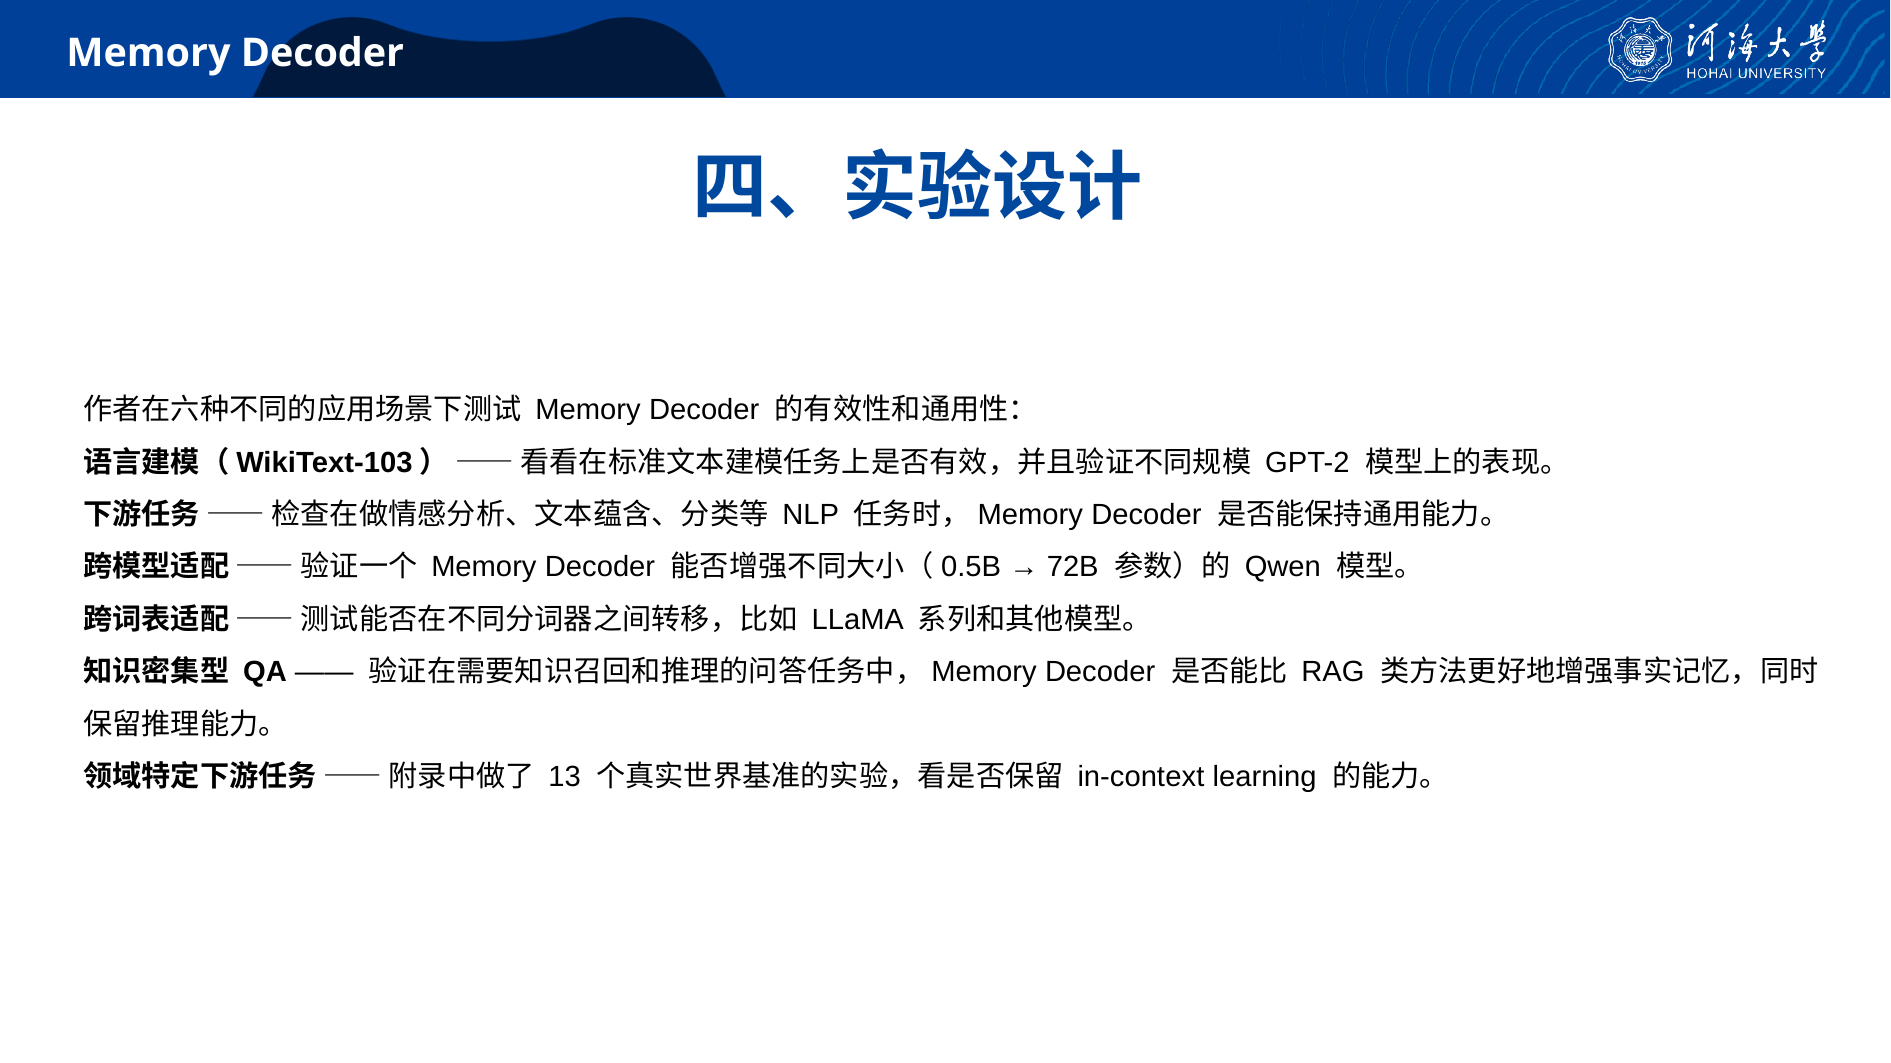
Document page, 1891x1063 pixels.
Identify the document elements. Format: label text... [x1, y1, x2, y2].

text_box 四、实验设计 [672, 129, 1161, 239]
text_box [0, 0, 1534, 99]
text_box Memory Decoder [52, 20, 61, 82]
text_box [1629, 0, 1891, 99]
text_box 作者在六种不同的应用场景下测试 Memory Decoder 的有效性和通用性： 语言建模（WikiText-103） —— 看看在标准文本建模任务上是否有效，并且验证不同规模 GPT-2 模型上的表现。 下游任务 —— 检查在做情感分析、文本蕴含、分类等 NLP 任务时，Memory Decoder 是否能保持通用能力。 跨模型适配 —— 验证一个 Memory Decoder 能否增强不同大小（0.5B → 72B 参数）的 Qwen 模型。 跨词表适配 —— 测试能否在不同分词器之间转移，比如 LLaMA 系列和其他模型。 知识密集型 QA —— 验证在需要知识召回和推理的问答任务中，Memory Decoder 是否能比 RAG 类方法更好地增强事实记忆，同时保留推理能力。 领域特定下游任务 —— 附录中做了 13 个真实世界基准的实验，看是否保留 in-context learning 的能力。 [83, 372, 1847, 793]
picture [1280, 0, 1885, 351]
picture [61, 17, 918, 97]
